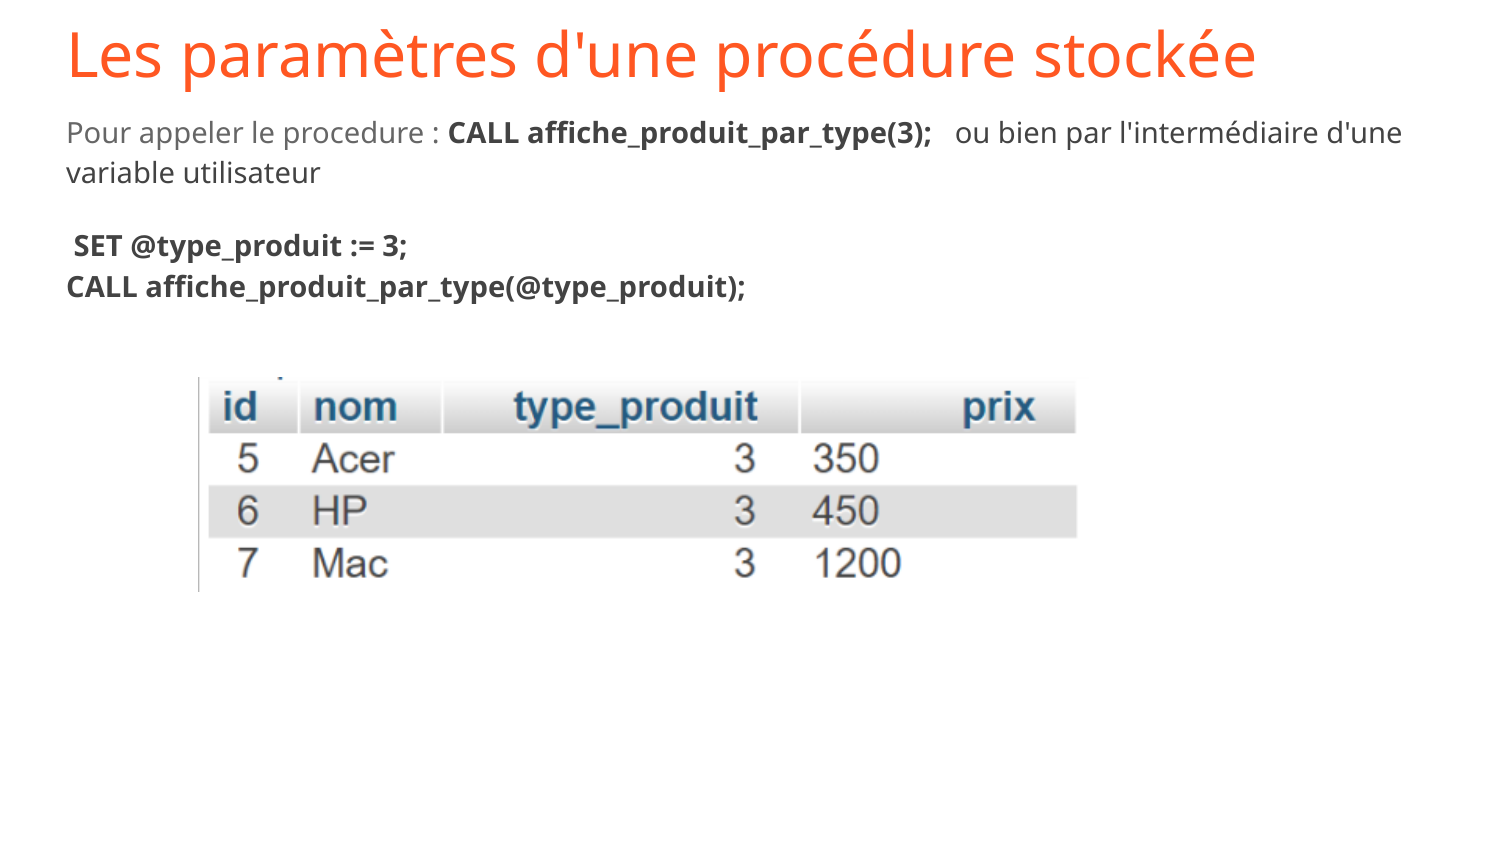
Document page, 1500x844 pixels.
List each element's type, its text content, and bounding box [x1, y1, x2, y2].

list Pour appeler le procedure : CALL affiche_produit_par_type(3); ou bien par l'intermédiaire d'une variable utilisateur SET @type_produit := 3; CALL affiche_produit_par_type(@type_produit); [51, 93, 1449, 805]
title Les paramètres d'une procédure stockée [51, 0, 1449, 93]
picture [198, 377, 1090, 592]
